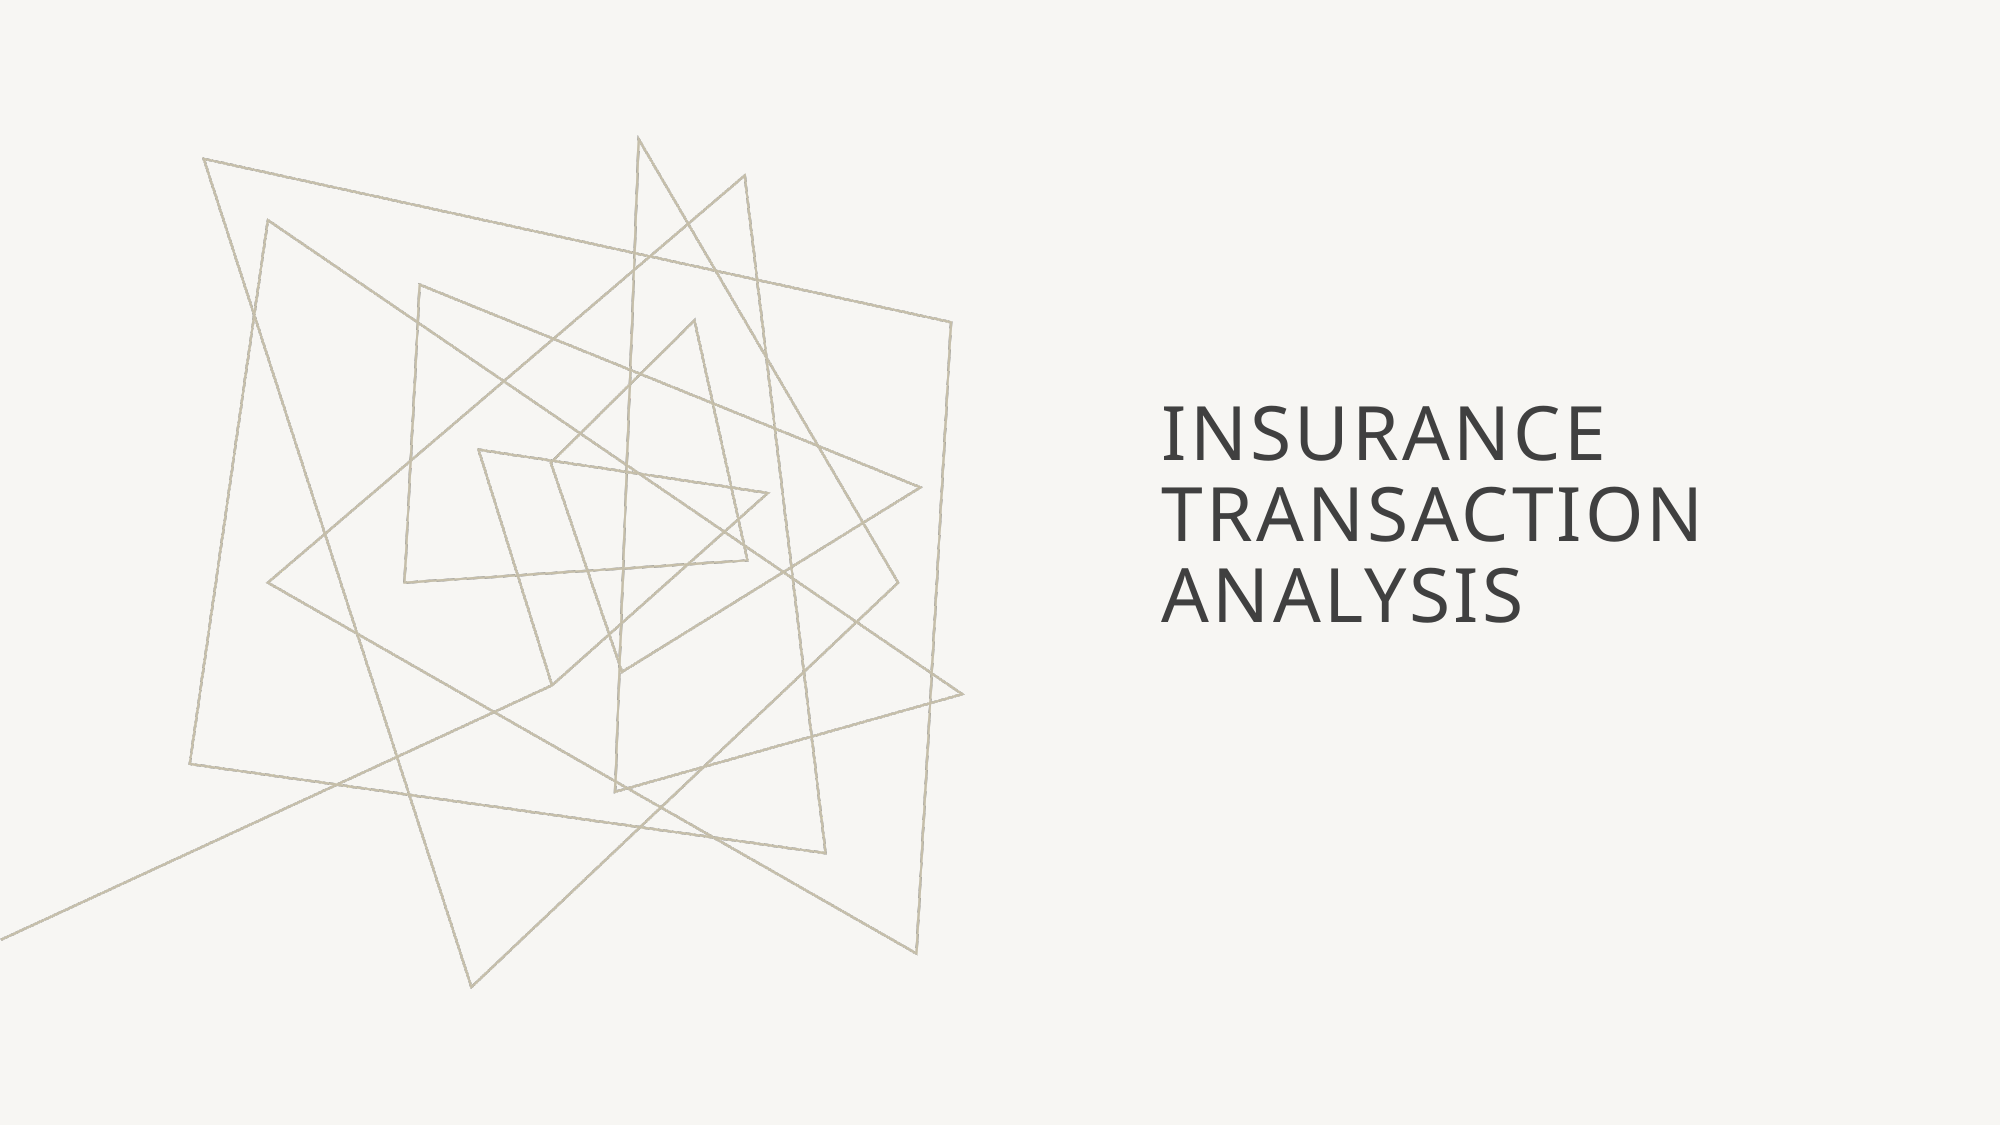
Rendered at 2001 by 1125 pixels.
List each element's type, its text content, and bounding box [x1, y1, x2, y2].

picture [0, 135, 965, 989]
title Insurance transaction analysis [1146, 421, 2000, 704]
